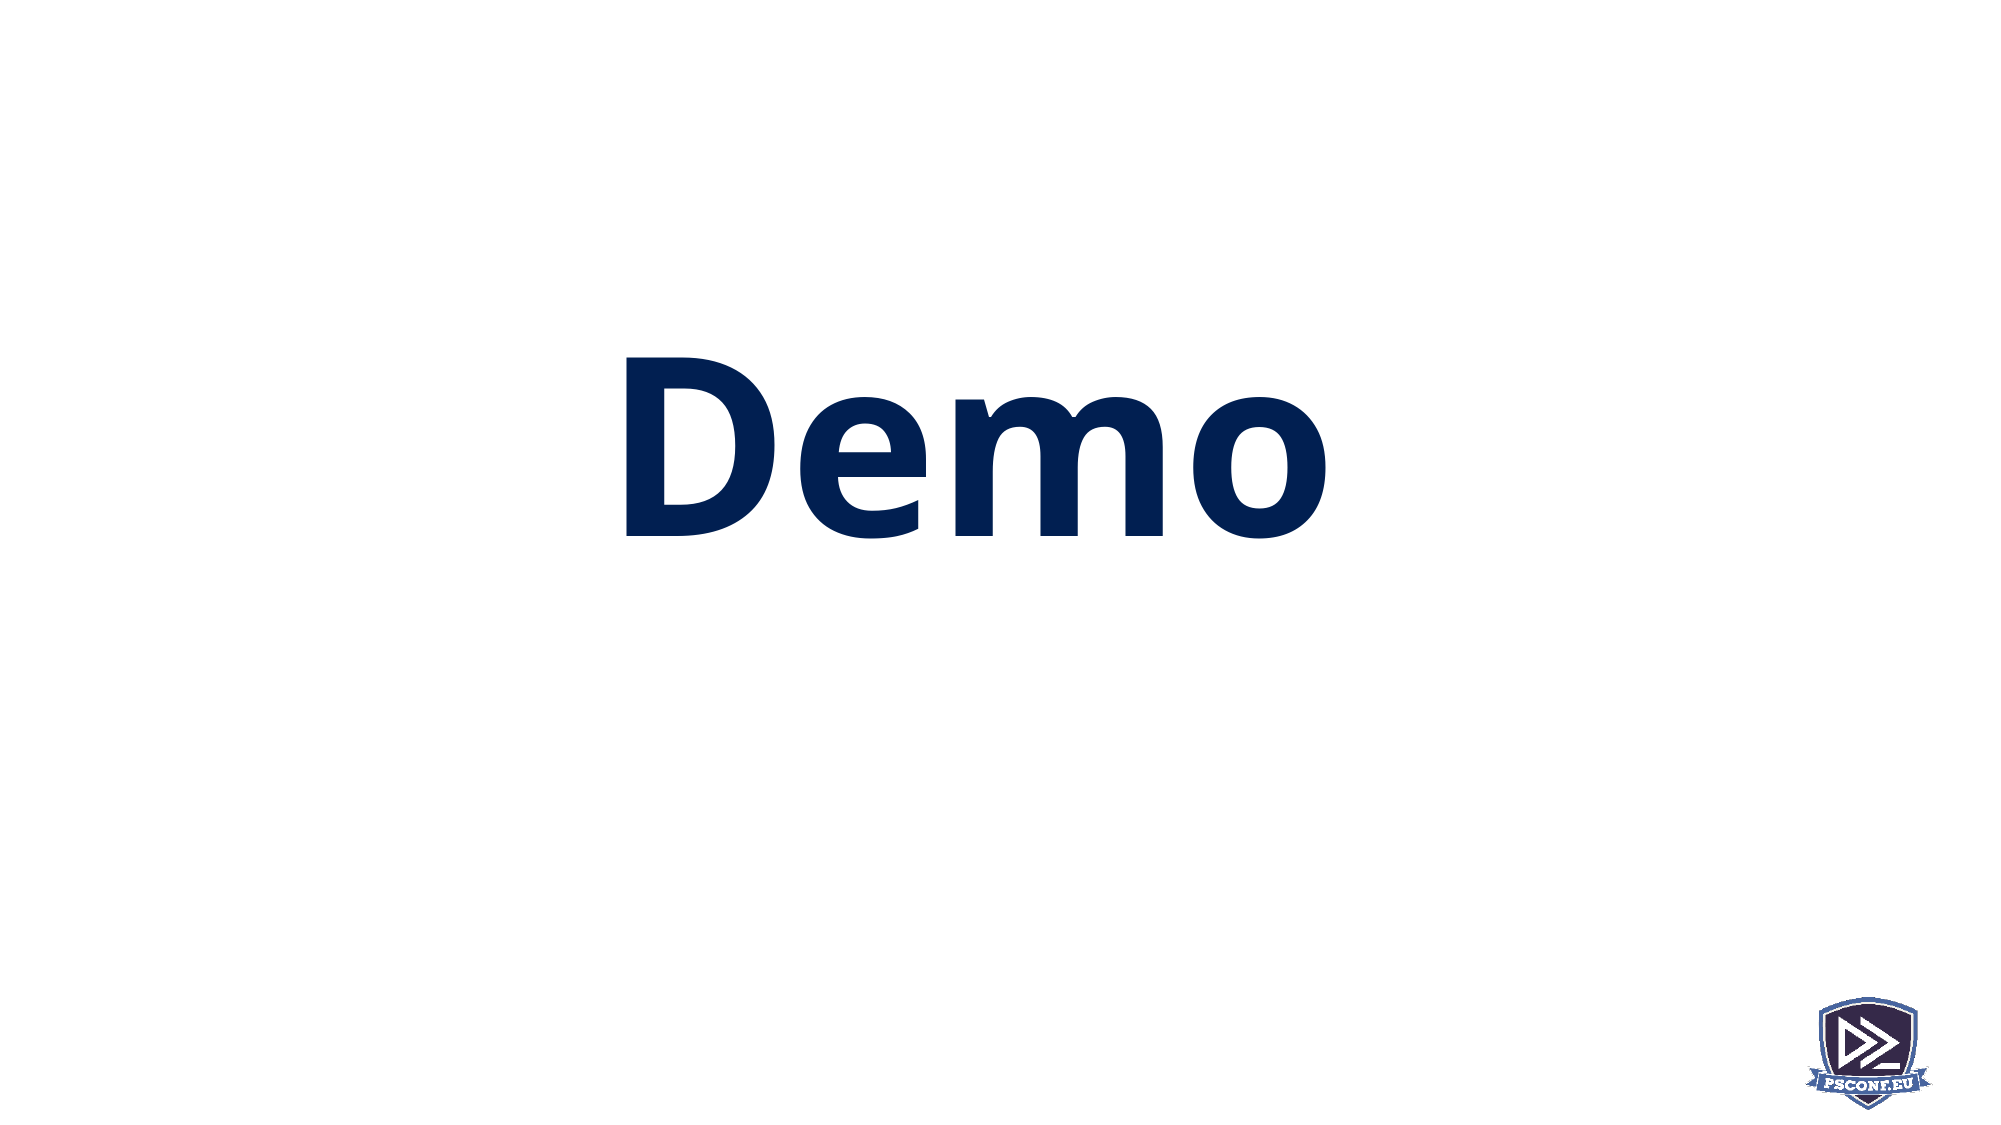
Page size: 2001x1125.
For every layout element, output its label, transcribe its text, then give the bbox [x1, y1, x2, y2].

title Demo [70, 278, 1871, 622]
picture [1803, 997, 1933, 1110]
